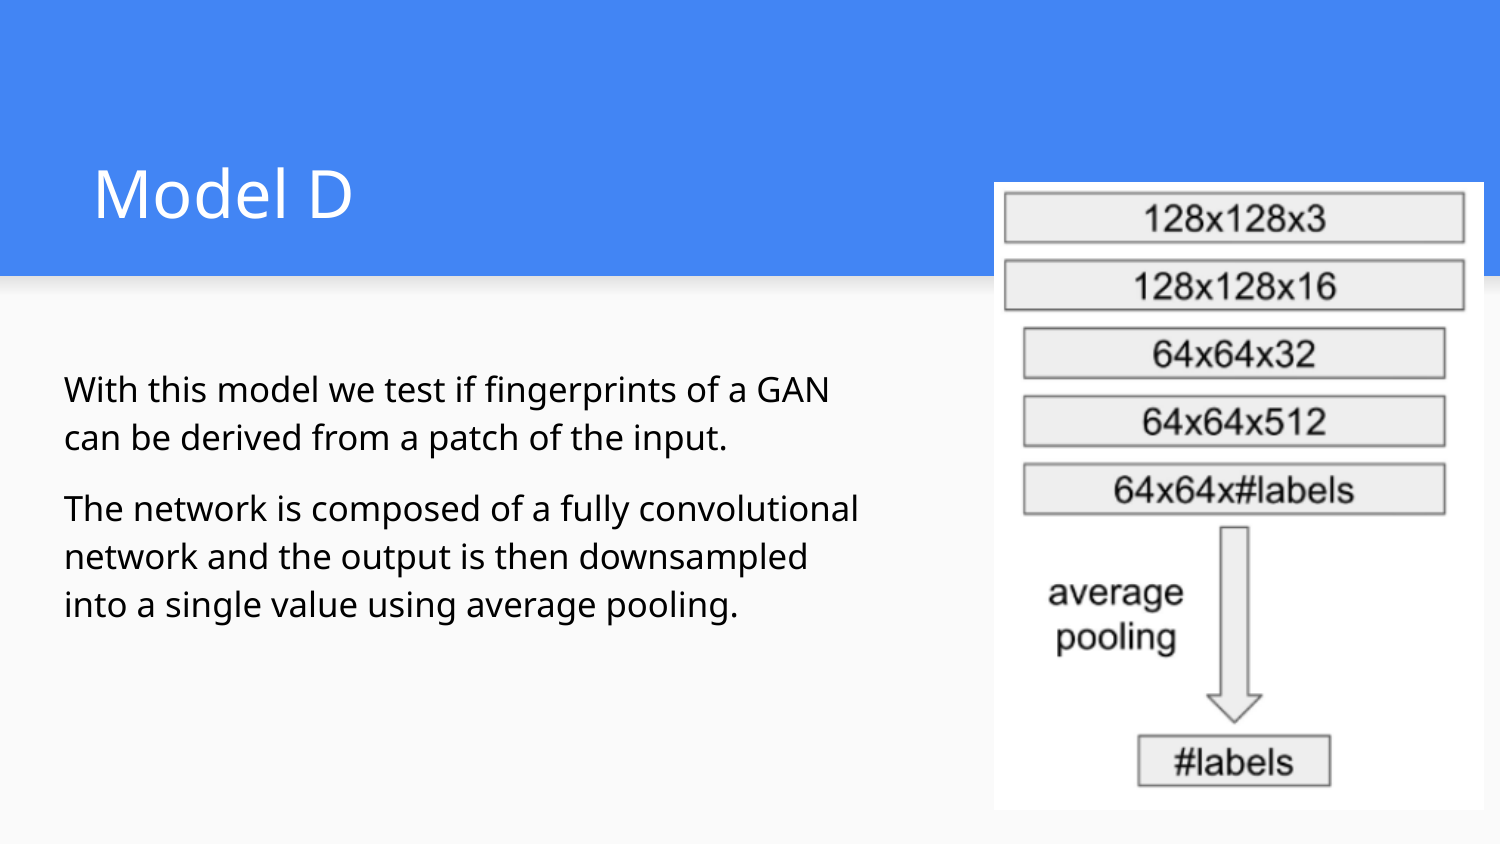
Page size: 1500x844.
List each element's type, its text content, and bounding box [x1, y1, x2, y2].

picture [994, 182, 1484, 810]
list With this model we test if fingerprints of a GAN can be derived from a patch of the input. The network is composed of a fully convolutional network and the output is then downsampled into a single value using average pooling. [48, 346, 881, 673]
title Model D [77, 121, 1427, 248]
